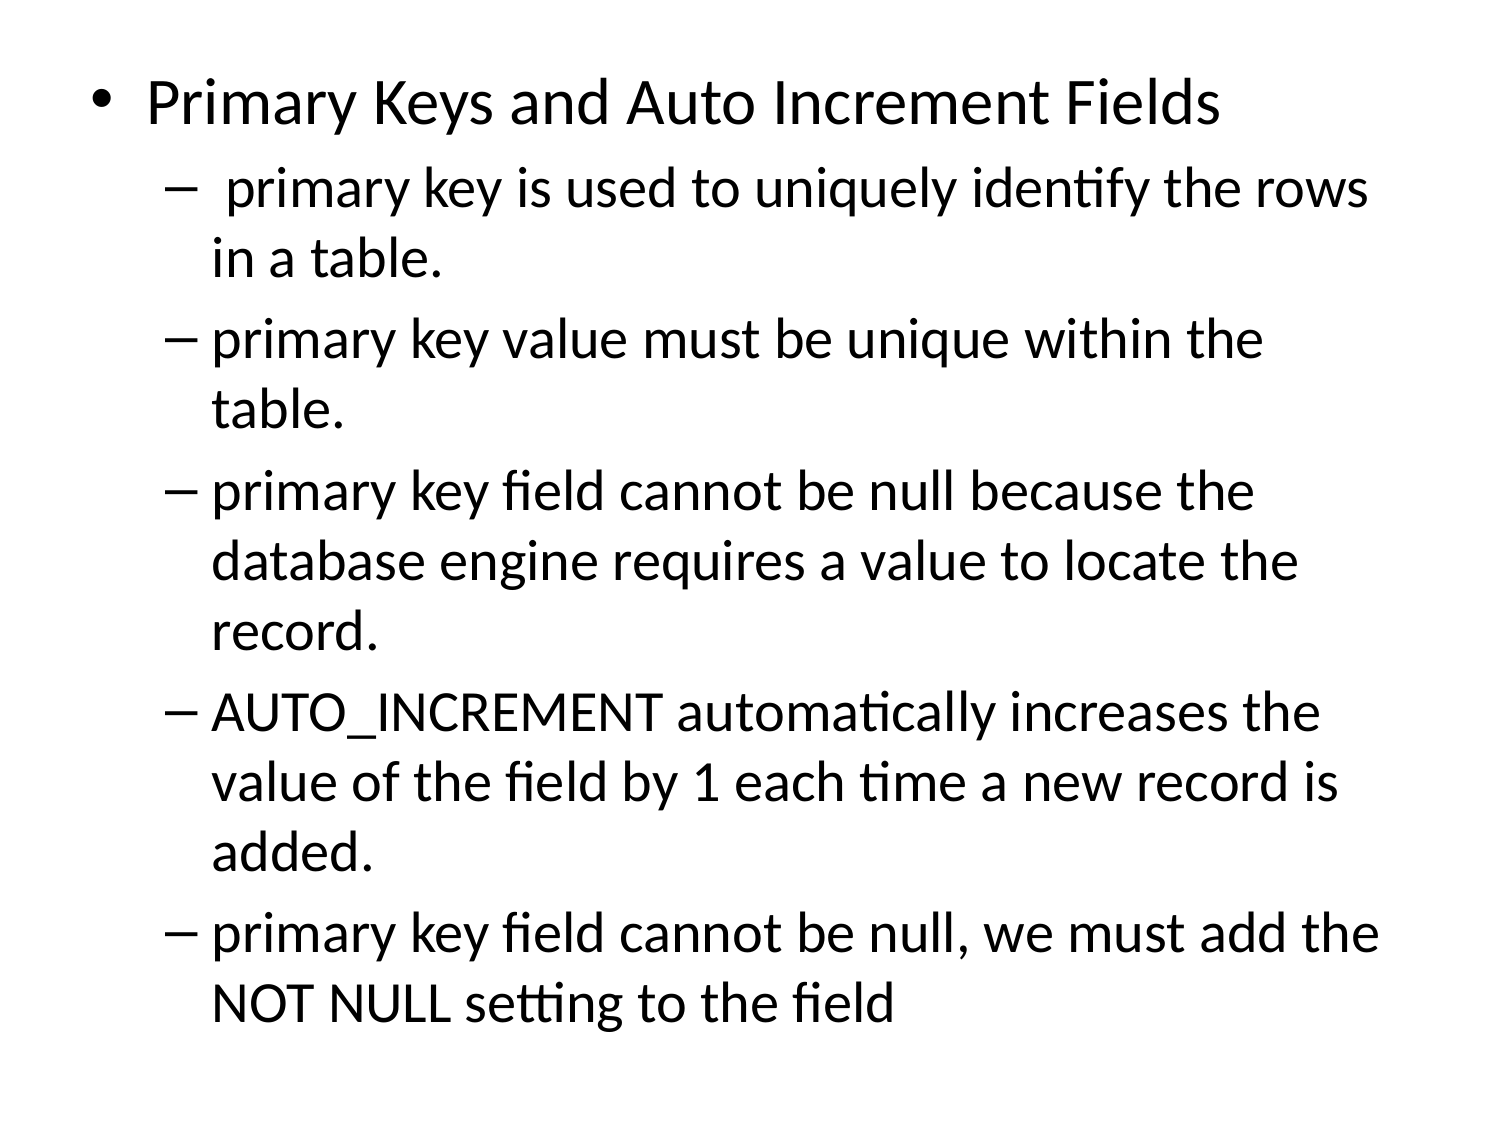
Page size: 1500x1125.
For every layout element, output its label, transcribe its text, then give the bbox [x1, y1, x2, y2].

list Primary Keys and Auto Increment Fields primary key is used to uniquely identify the rows in a table. primary key value must be unique within the table. primary key field cannot be null because the database engine requires a value to locate the record. AUTO_INCREMENT automatically increases the value of the field by 1 each time a new record is added. primary key field cannot be null, we must add the NOT NULL setting to the field [75, 50, 1425, 1075]
